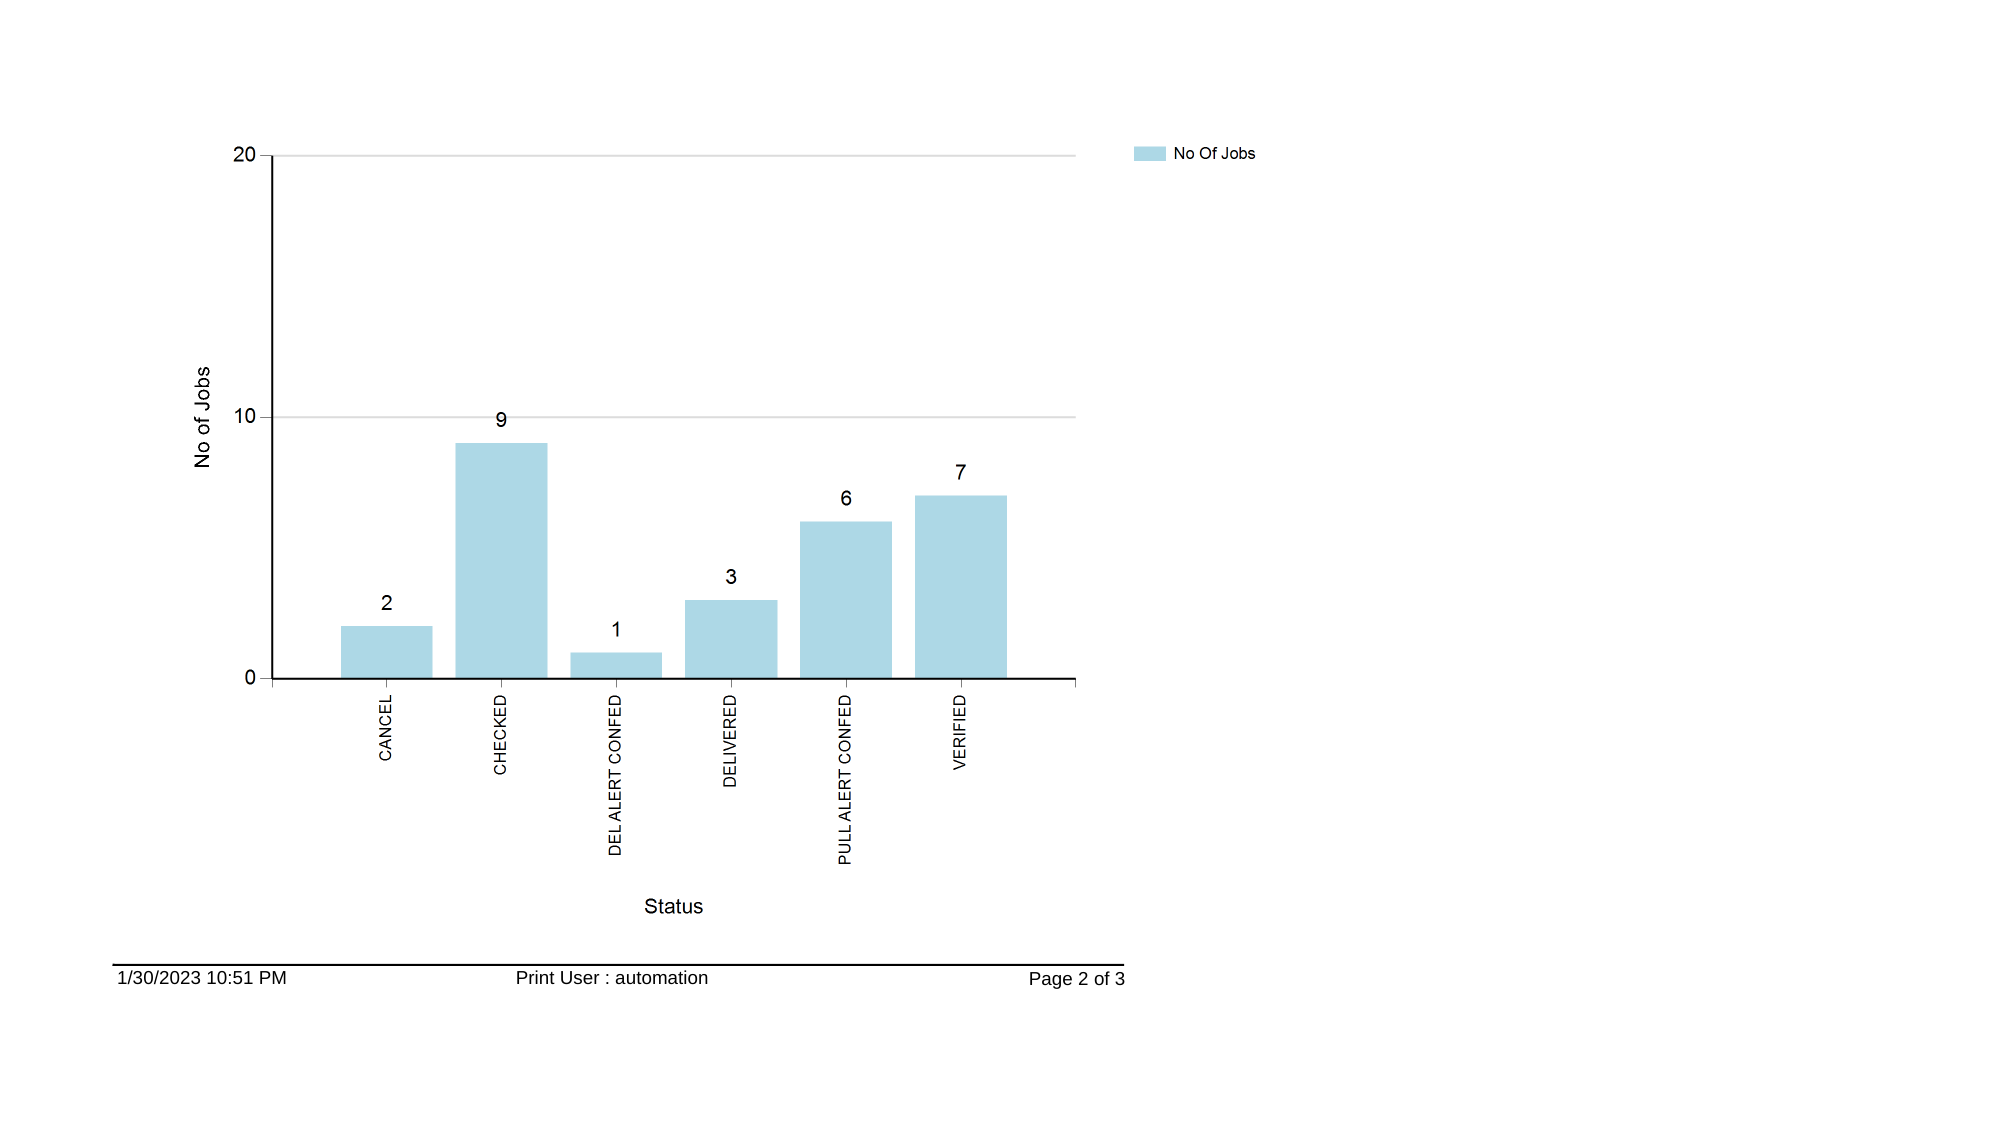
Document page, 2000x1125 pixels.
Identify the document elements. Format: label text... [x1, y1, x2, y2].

text_box 1/30/2023 10:51 PM [117, 966, 371, 1003]
text_box Page 2 of 3 [914, 966, 1126, 1003]
picture [137, 112, 1315, 955]
text_box Print User : automation [431, 966, 793, 1004]
